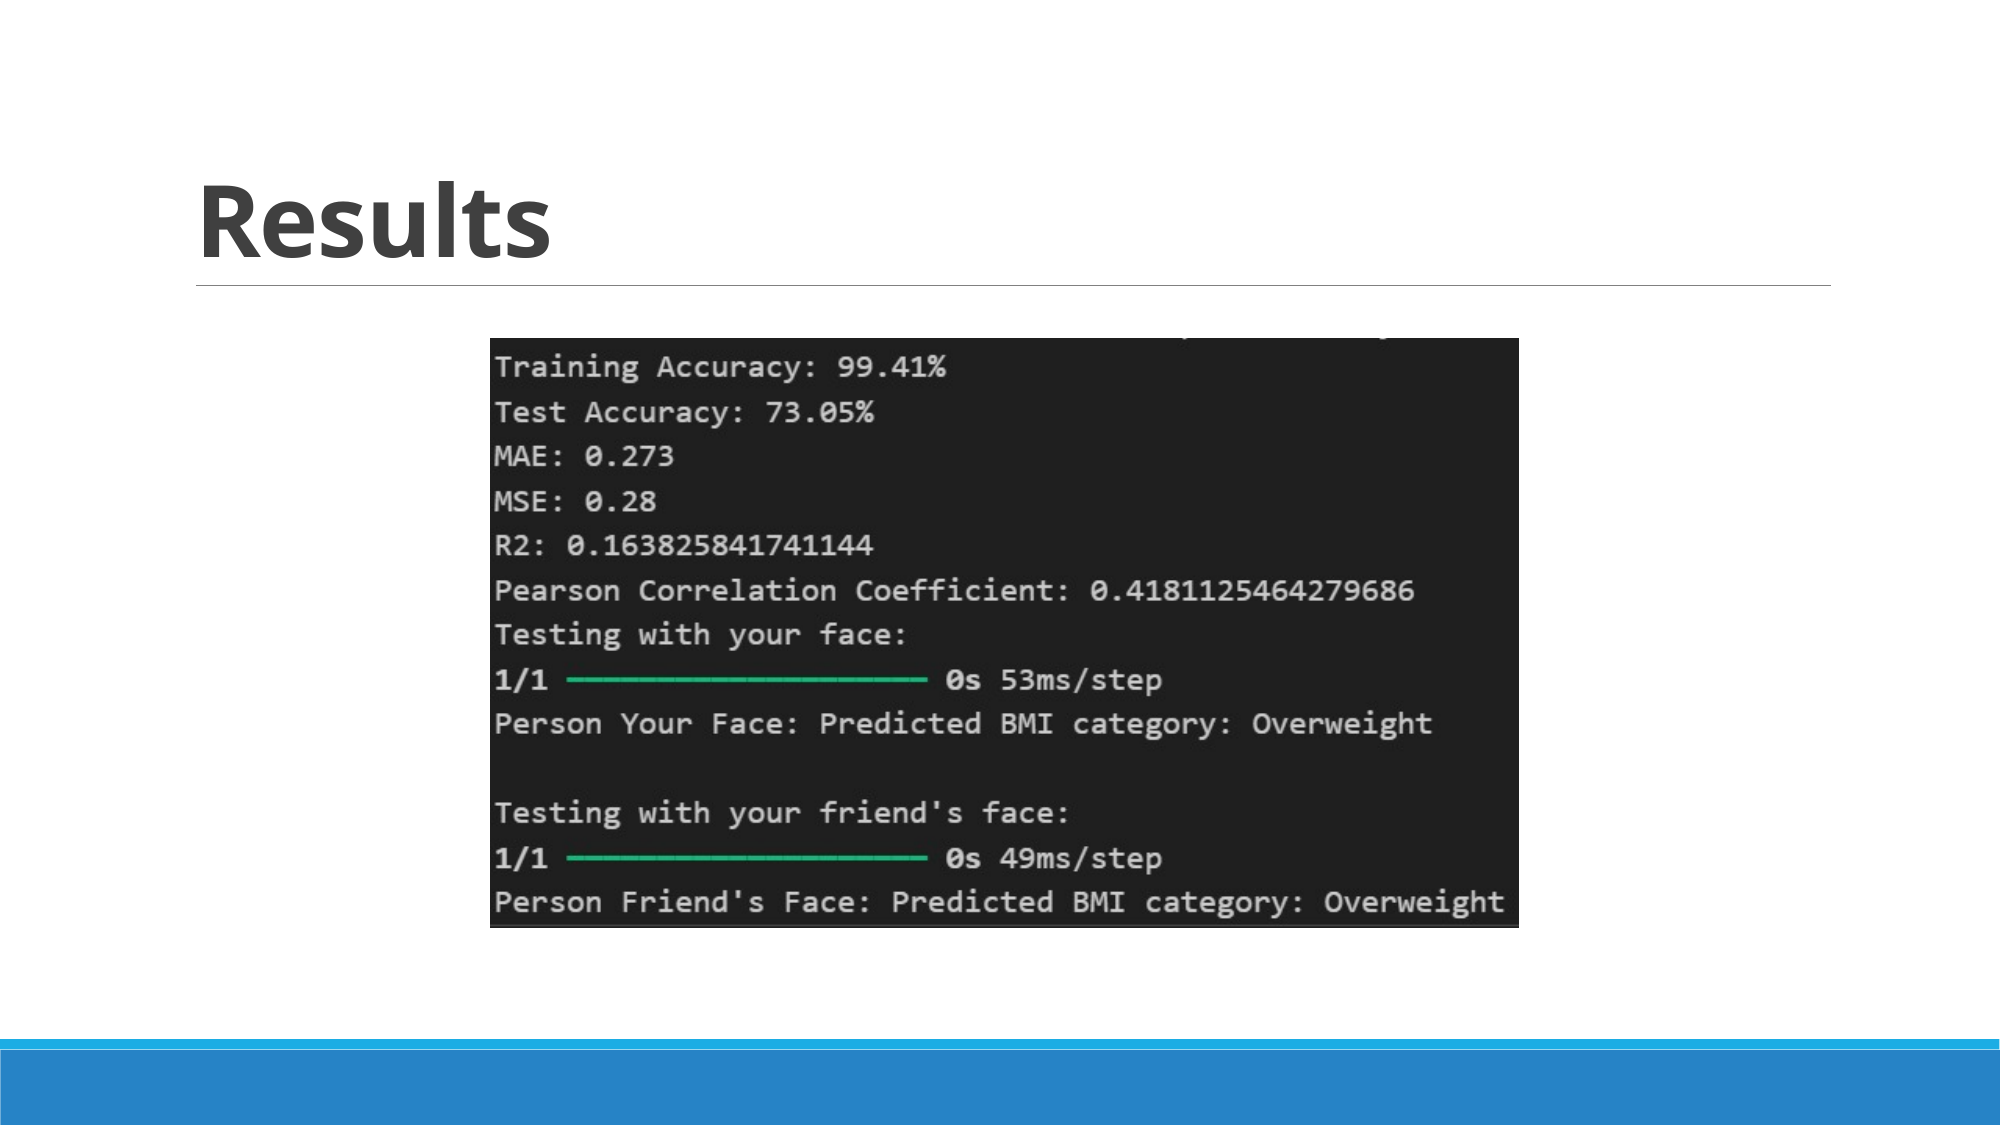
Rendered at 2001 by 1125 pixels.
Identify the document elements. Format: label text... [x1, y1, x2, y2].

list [490, 337, 1520, 928]
title Results [180, 47, 1830, 285]
